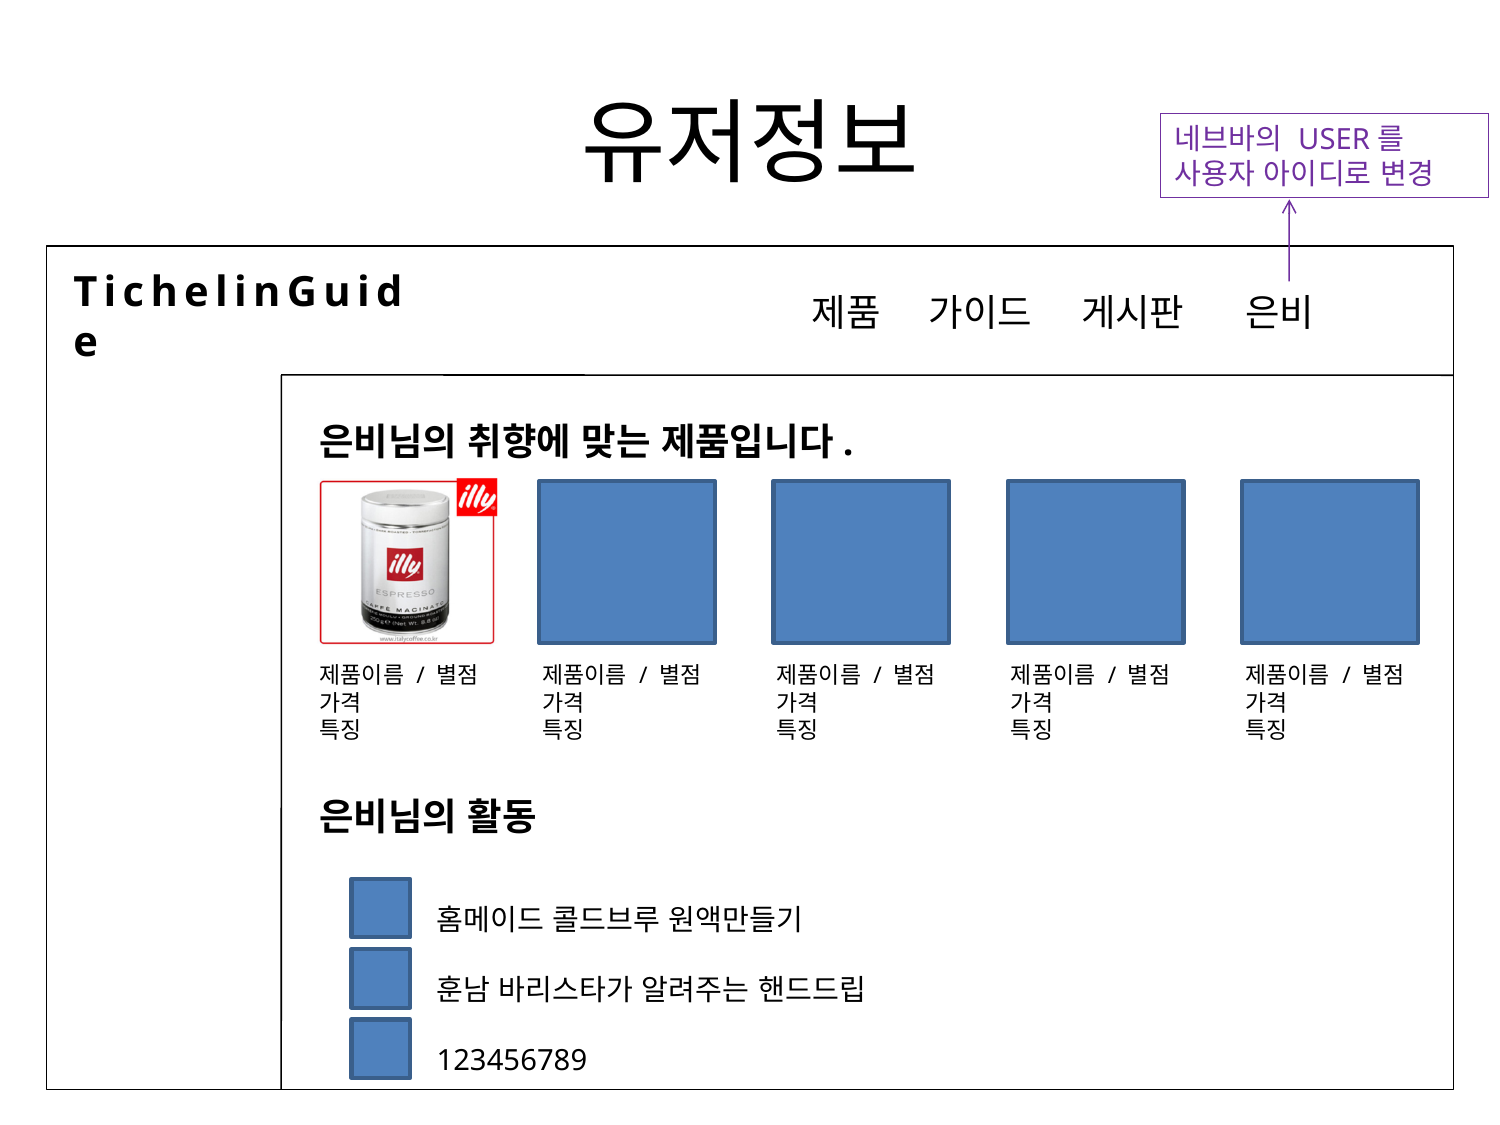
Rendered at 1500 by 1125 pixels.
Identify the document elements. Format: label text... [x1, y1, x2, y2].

text_box [45, 244, 1455, 1092]
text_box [304, 784, 1243, 1076]
text_box 은비 [1230, 281, 1395, 341]
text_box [304, 409, 1430, 752]
text_box 게시판 [1066, 281, 1219, 341]
title 유저정보 [75, 45, 1425, 233]
text_box TichelinGuide [58, 257, 446, 373]
text_box 네브바의 USER를 사용자 아이디로 변경 [1160, 113, 1489, 198]
text_box 제품 [796, 281, 903, 341]
text_box 가이드 [913, 281, 1066, 341]
picture [313, 471, 505, 654]
